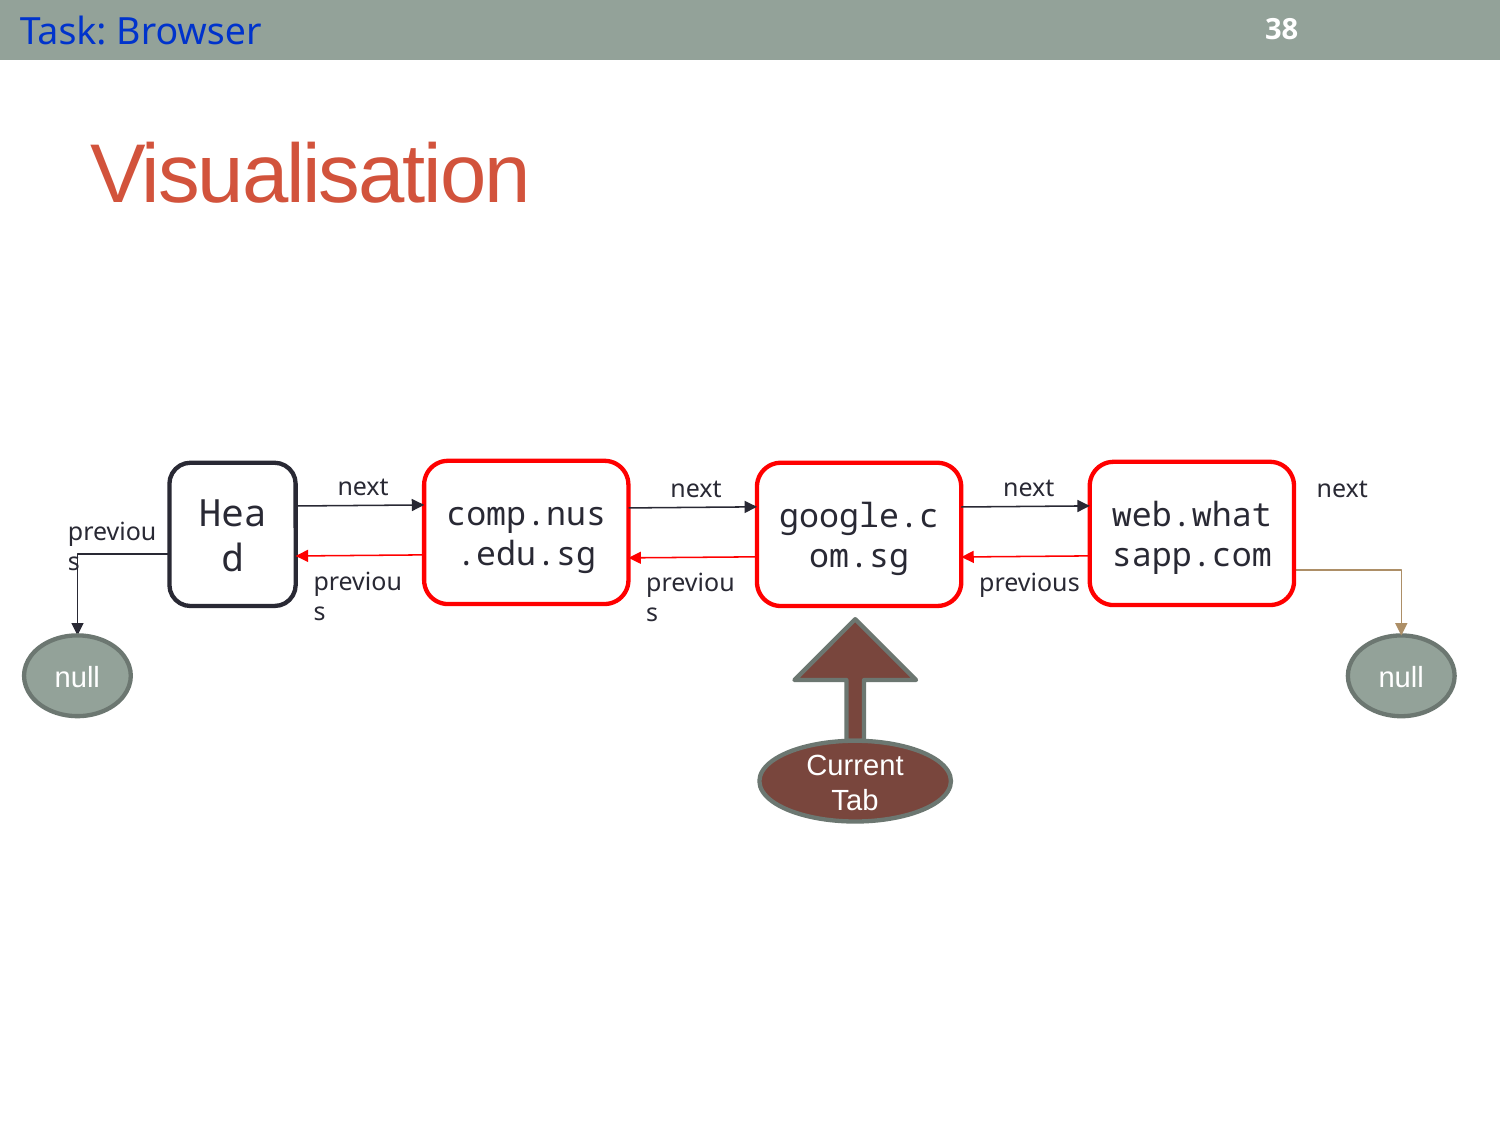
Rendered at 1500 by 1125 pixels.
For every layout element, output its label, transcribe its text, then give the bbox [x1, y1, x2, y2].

text_box Current Tab [757, 738, 954, 824]
text_box Head [167, 460, 298, 609]
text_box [1283, 517, 1413, 626]
text_box null [1345, 634, 1457, 719]
text_box previous [53, 508, 182, 583]
slide_number 38 [1250, 3, 1425, 57]
text_box next [655, 464, 774, 510]
text_box [792, 617, 919, 738]
text_box Task: Browser [4, 0, 420, 60]
text_box google.com.sg [754, 460, 964, 609]
text_box previous [631, 566, 760, 635]
text_box null [21, 633, 133, 719]
text_box web.whatsapp.com [1087, 459, 1297, 608]
text_box previous [964, 558, 1106, 604]
title Visualisation [75, 87, 1425, 250]
text_box previous [298, 564, 425, 633]
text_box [77, 553, 170, 636]
text_box next [1301, 464, 1420, 510]
text_box next [322, 462, 441, 508]
text_box comp.nus.edu.sg [421, 458, 631, 607]
text_box next [988, 463, 1106, 509]
